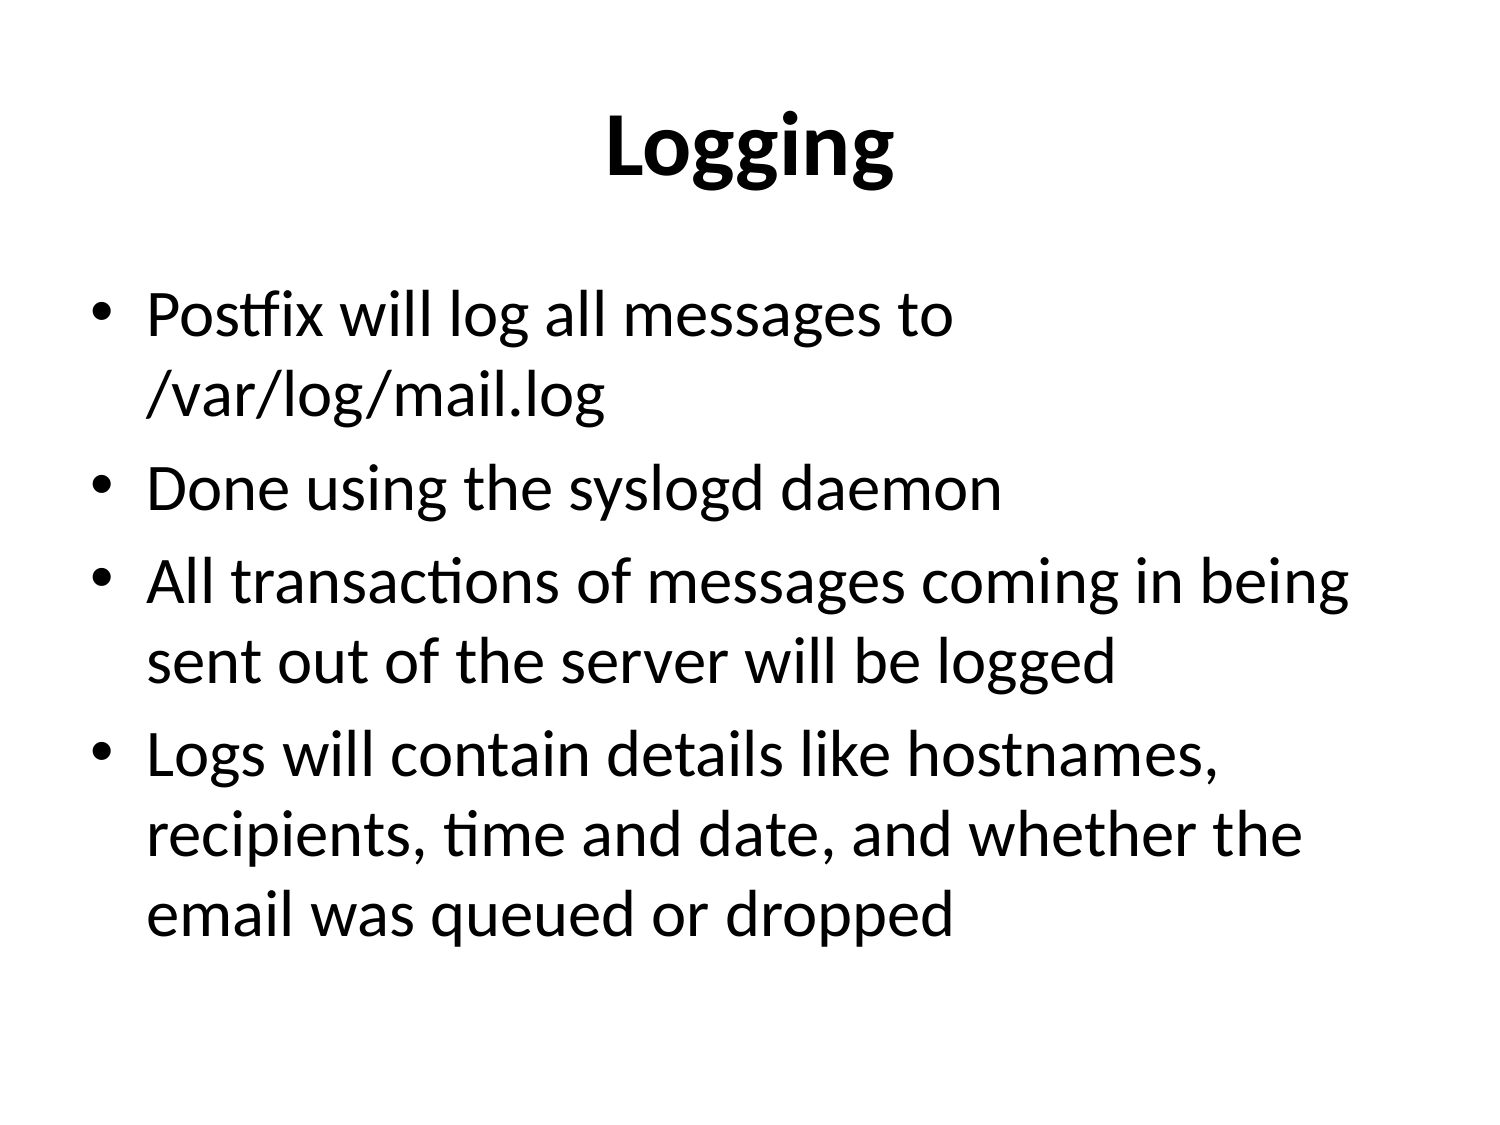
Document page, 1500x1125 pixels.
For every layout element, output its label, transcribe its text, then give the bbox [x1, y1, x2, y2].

list Postfix will log all messages to /var/log/mail.log Done using the syslogd daemon All transactions of messages coming in being sent out of the server will be logged Logs will contain details like hostnames, recipients, time and date, and whether the email was queued or dropped [75, 262, 1425, 1005]
title Logging [75, 45, 1425, 233]
